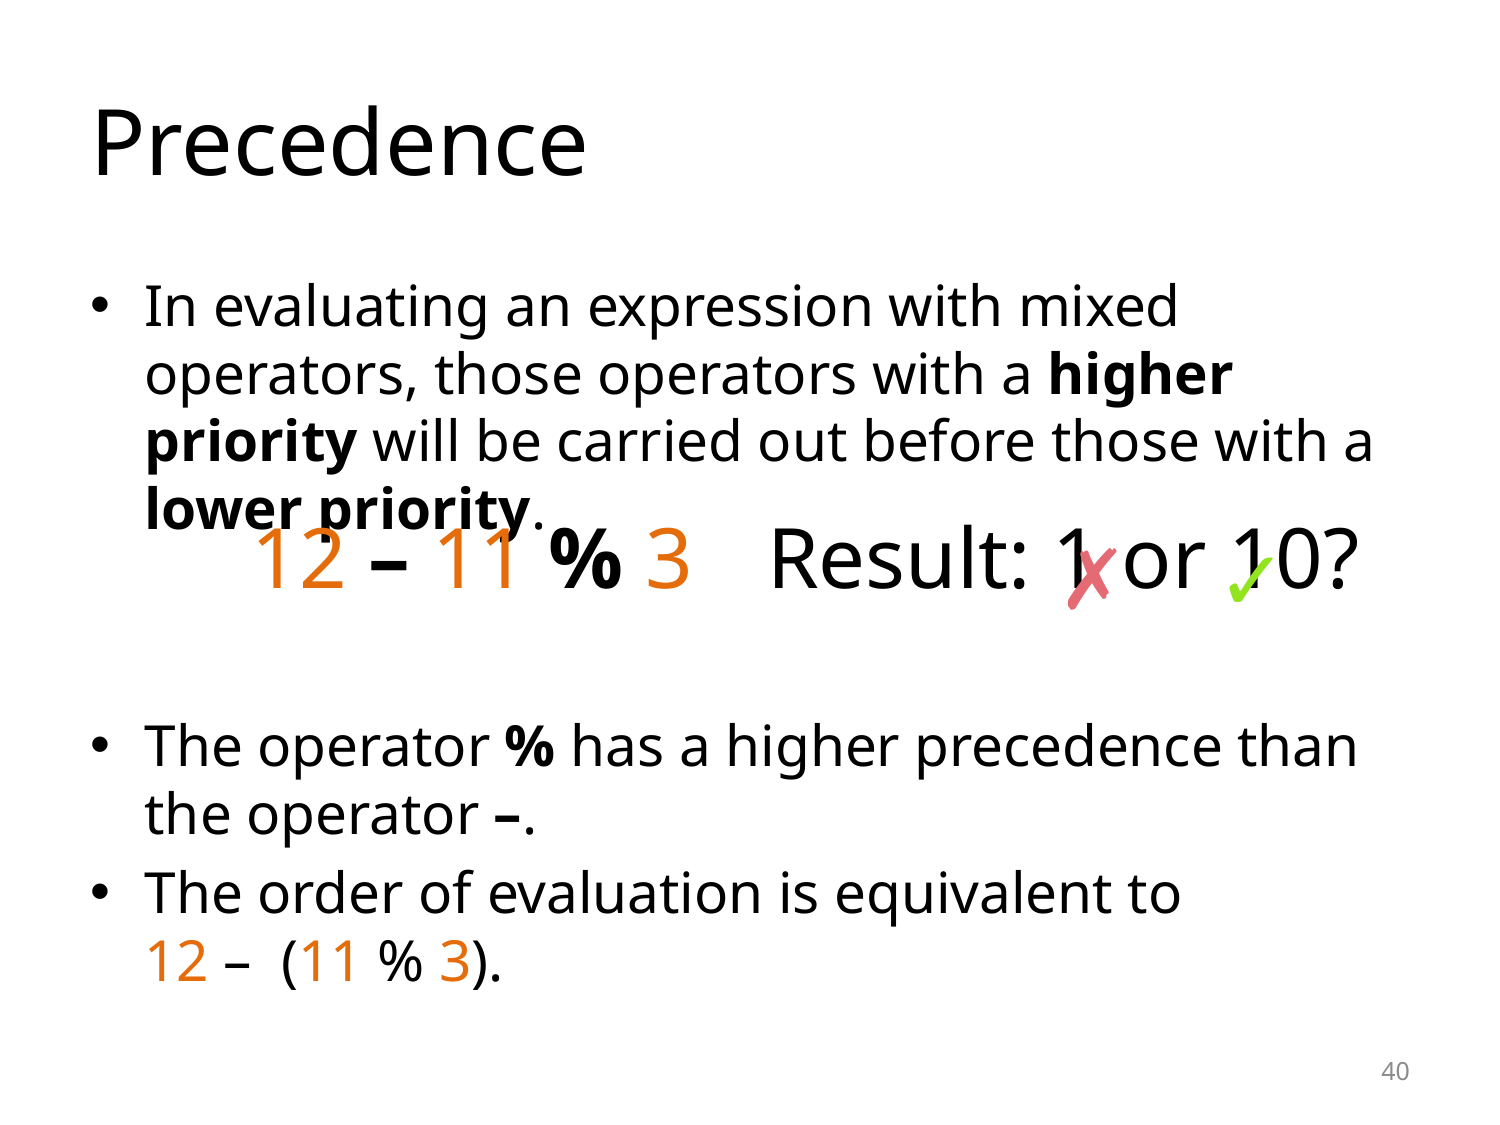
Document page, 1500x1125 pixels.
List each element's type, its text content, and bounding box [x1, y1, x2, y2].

text_box Result: 1 or 10? [752, 497, 1375, 613]
text_box ✗ [1042, 517, 1146, 636]
slide_number 40 [1074, 1042, 1425, 1103]
list In evaluating an expression with mixed operators, those operators with a higher priority will be carried out before those with a lower priority. The operator % has a higher precedence than the operator –. The order of evaluation is equivalent to 12 – (11 % 3). [75, 262, 1425, 1005]
title Precedence [75, 45, 1425, 233]
text_box ✓ [1201, 518, 1305, 637]
text_box 12 – 11 % 3 [237, 497, 711, 613]
